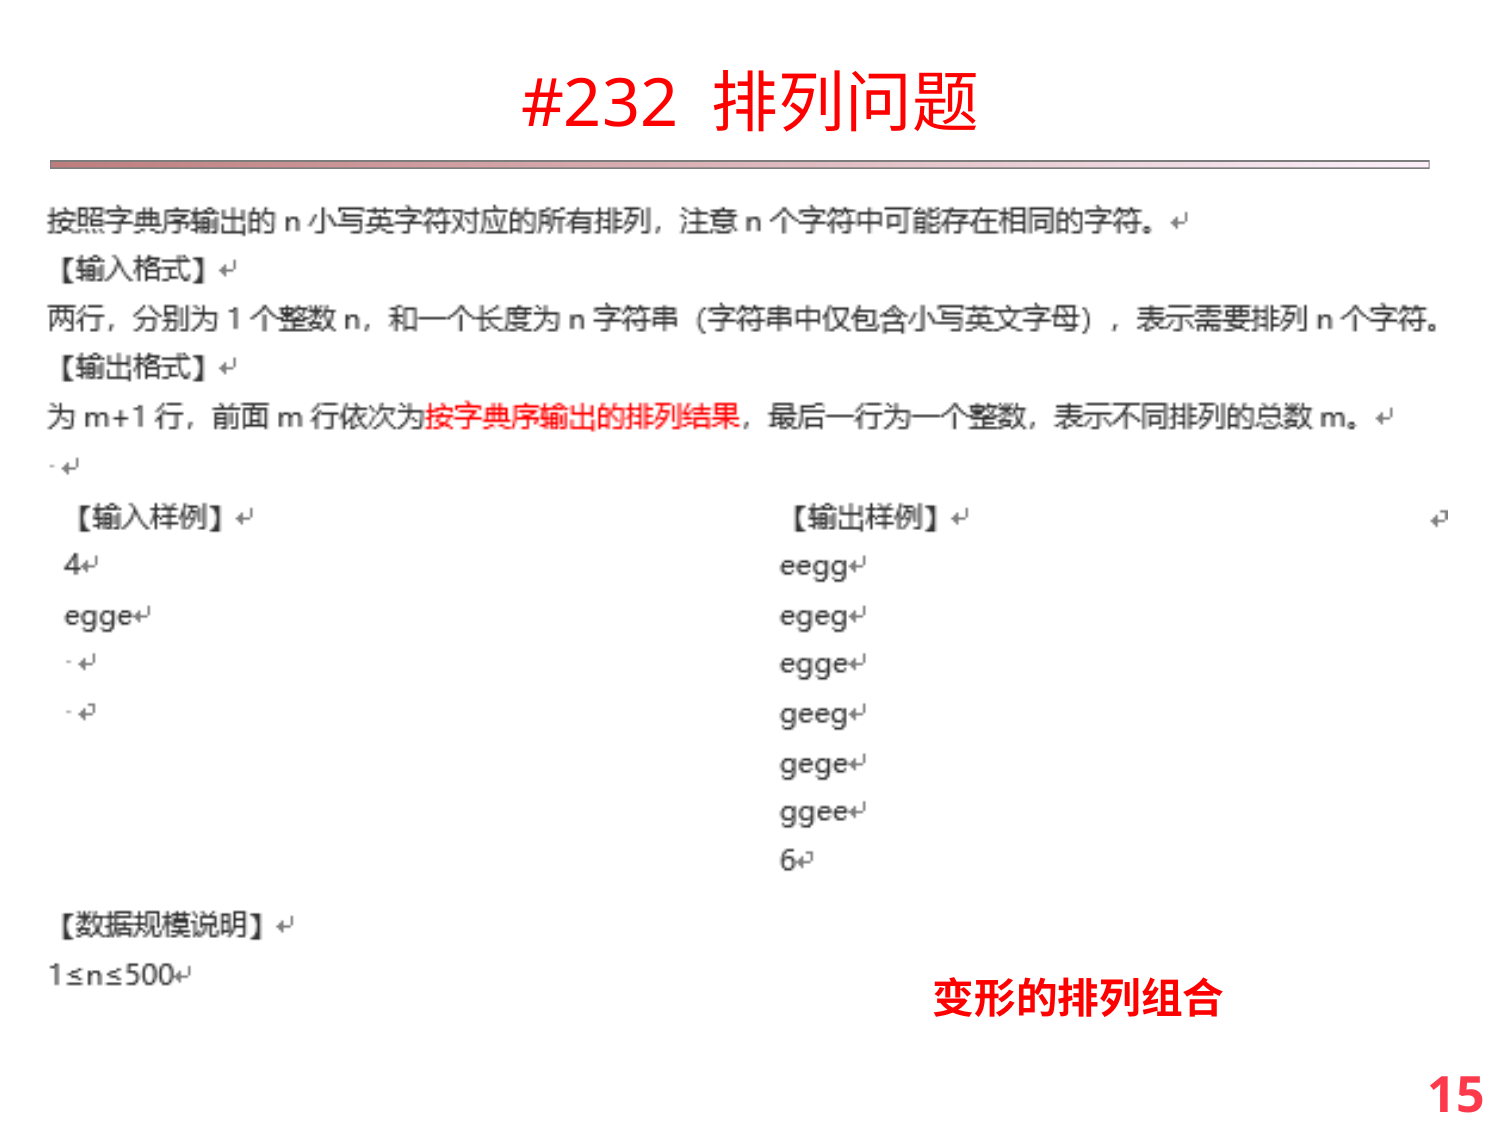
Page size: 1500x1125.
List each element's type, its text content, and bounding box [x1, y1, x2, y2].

picture [29, 195, 1448, 1000]
text_box 变形的排列组合 [917, 1007, 1240, 1029]
title #232 排列问题 [0, 12, 1500, 167]
